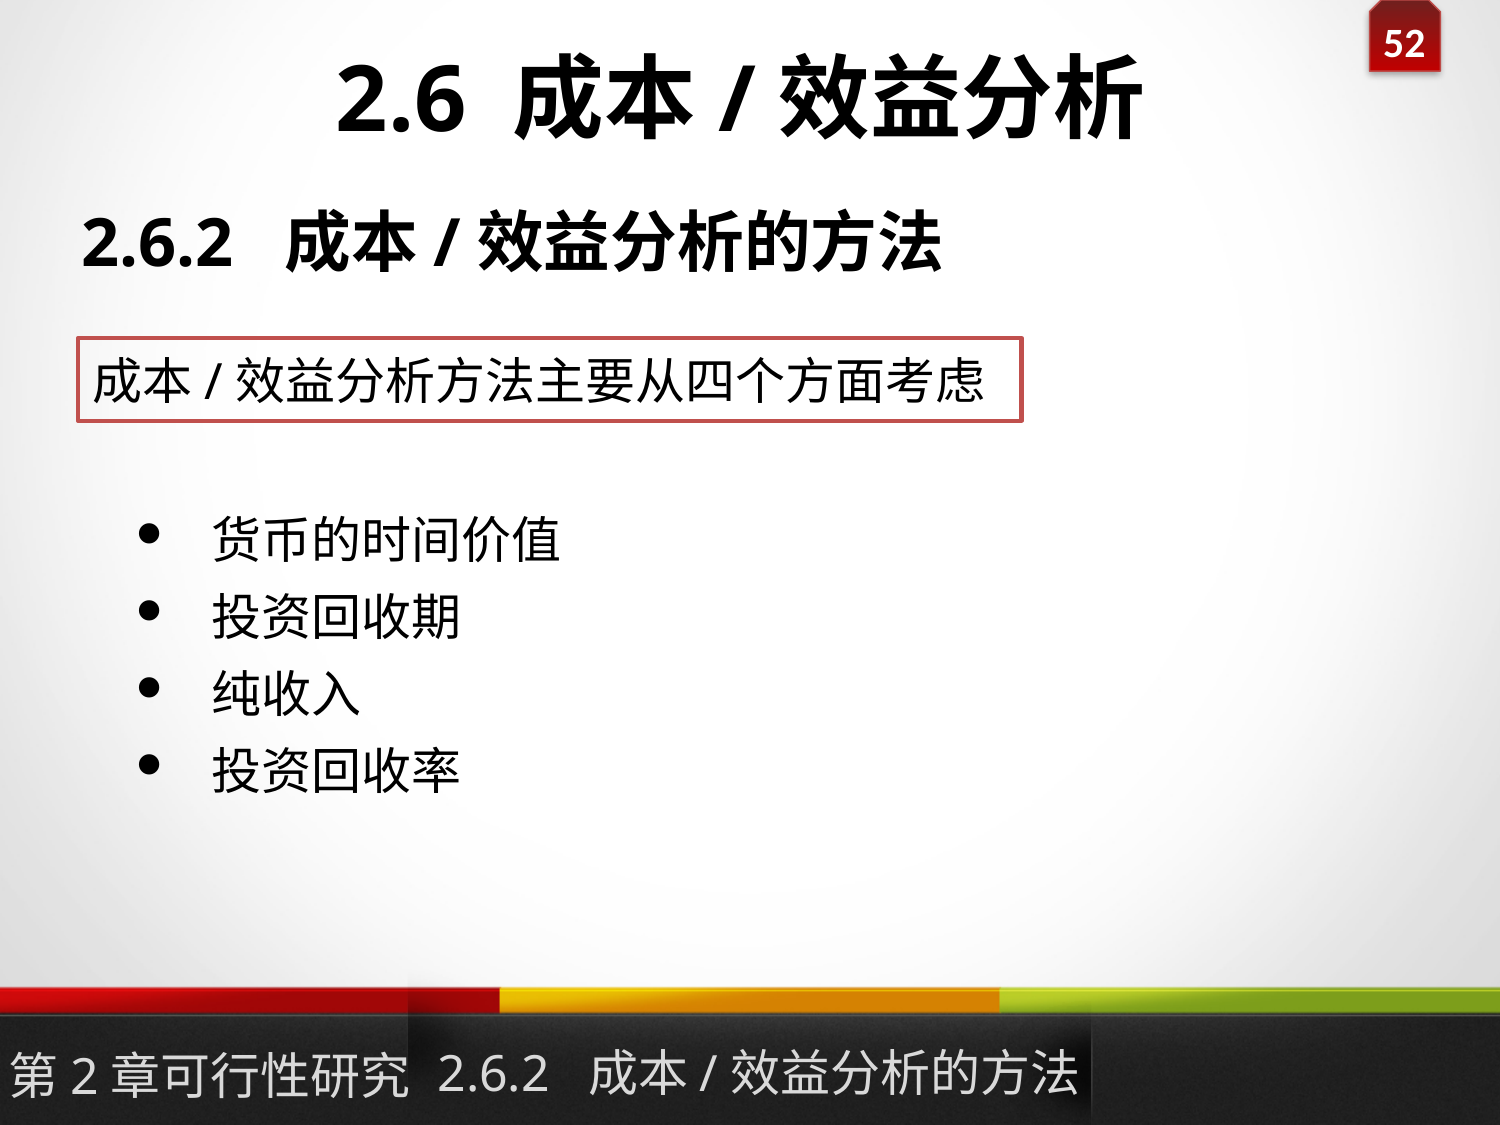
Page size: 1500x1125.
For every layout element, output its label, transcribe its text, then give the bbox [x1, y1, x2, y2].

picture [0, 0, 1500, 1125]
text_box 货币的时间价值 投资回收期 纯收入 投资回收率 [121, 483, 1361, 807]
text_box 第2章可行性研究 [0, 1035, 437, 1114]
text_box 成本/效益分析方法主要从四个方面考虑 [76, 336, 1024, 423]
text_box 2.6.2 成本/效益分析的方法 [407, 1032, 1111, 1111]
title 2.6 成本/效益分析 [65, 0, 1416, 189]
text_box 2.6.2 成本/效益分析的方法 [64, 191, 988, 289]
